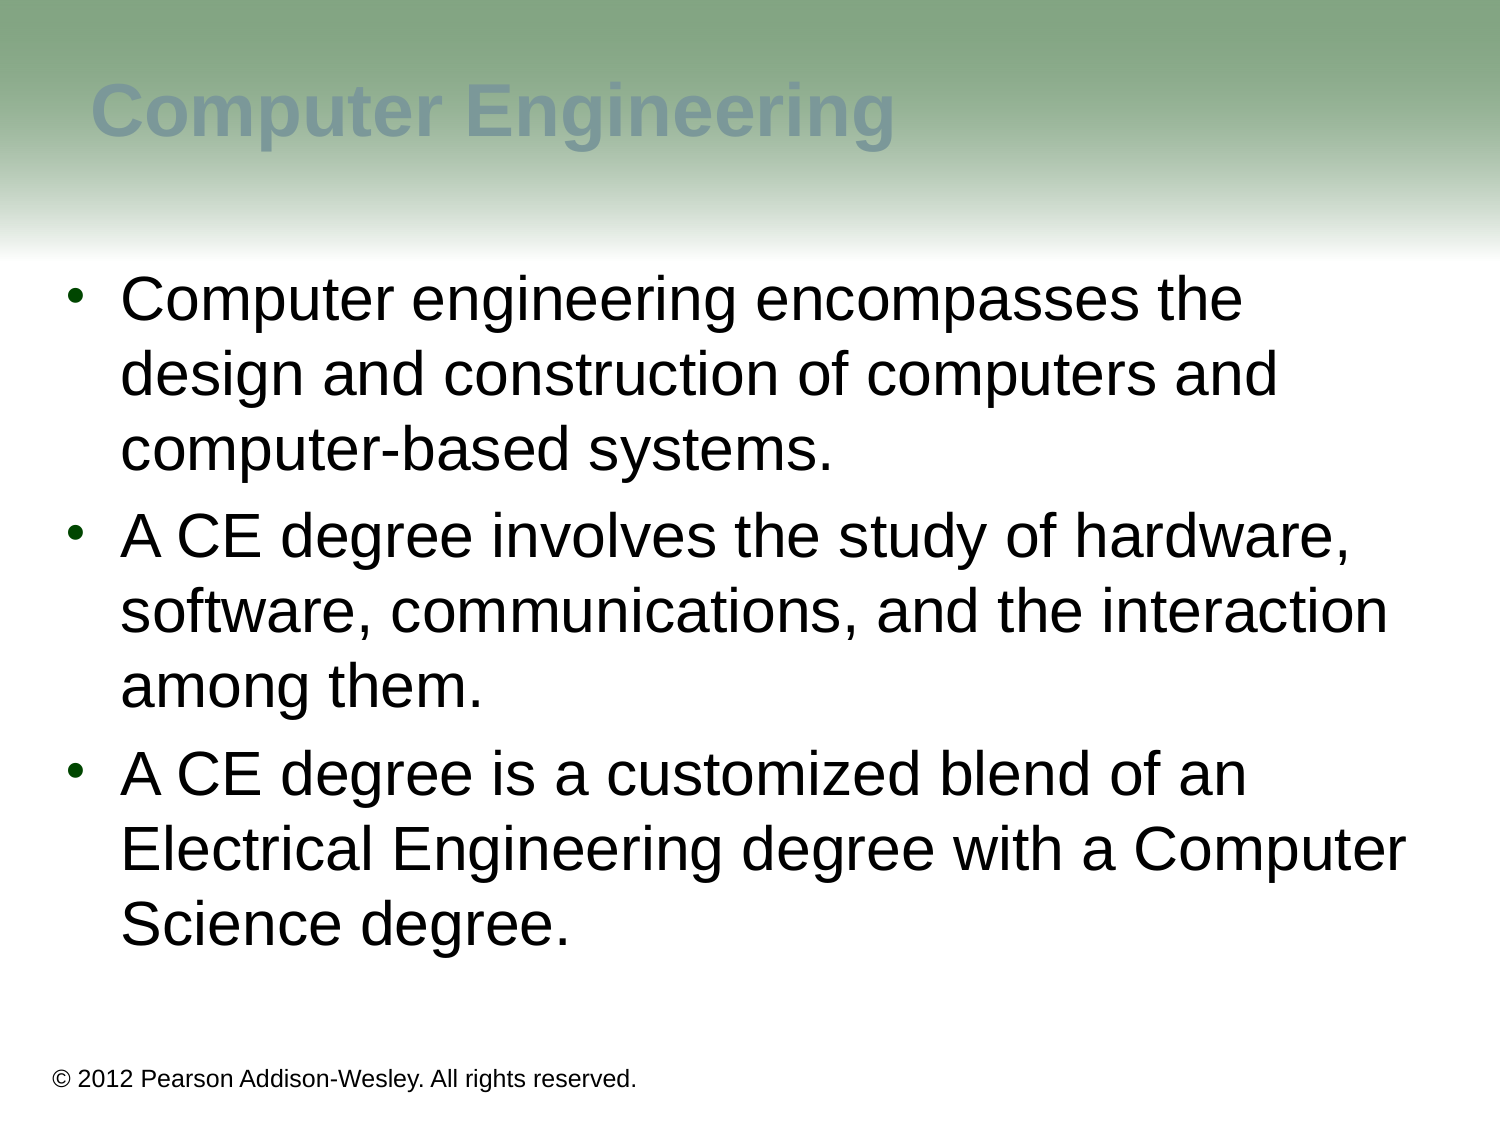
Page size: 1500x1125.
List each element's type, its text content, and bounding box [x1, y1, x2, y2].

title Computer Engineering [74, 12, 1438, 201]
list Computer engineering encompasses the design and construction of computers and computer-based systems. A CE degree involves the study of hardware, software, communications, and the interaction among them. A CE degree is a customized blend of an Electrical Engineering degree with a Computer Science degree. [49, 250, 1445, 1001]
